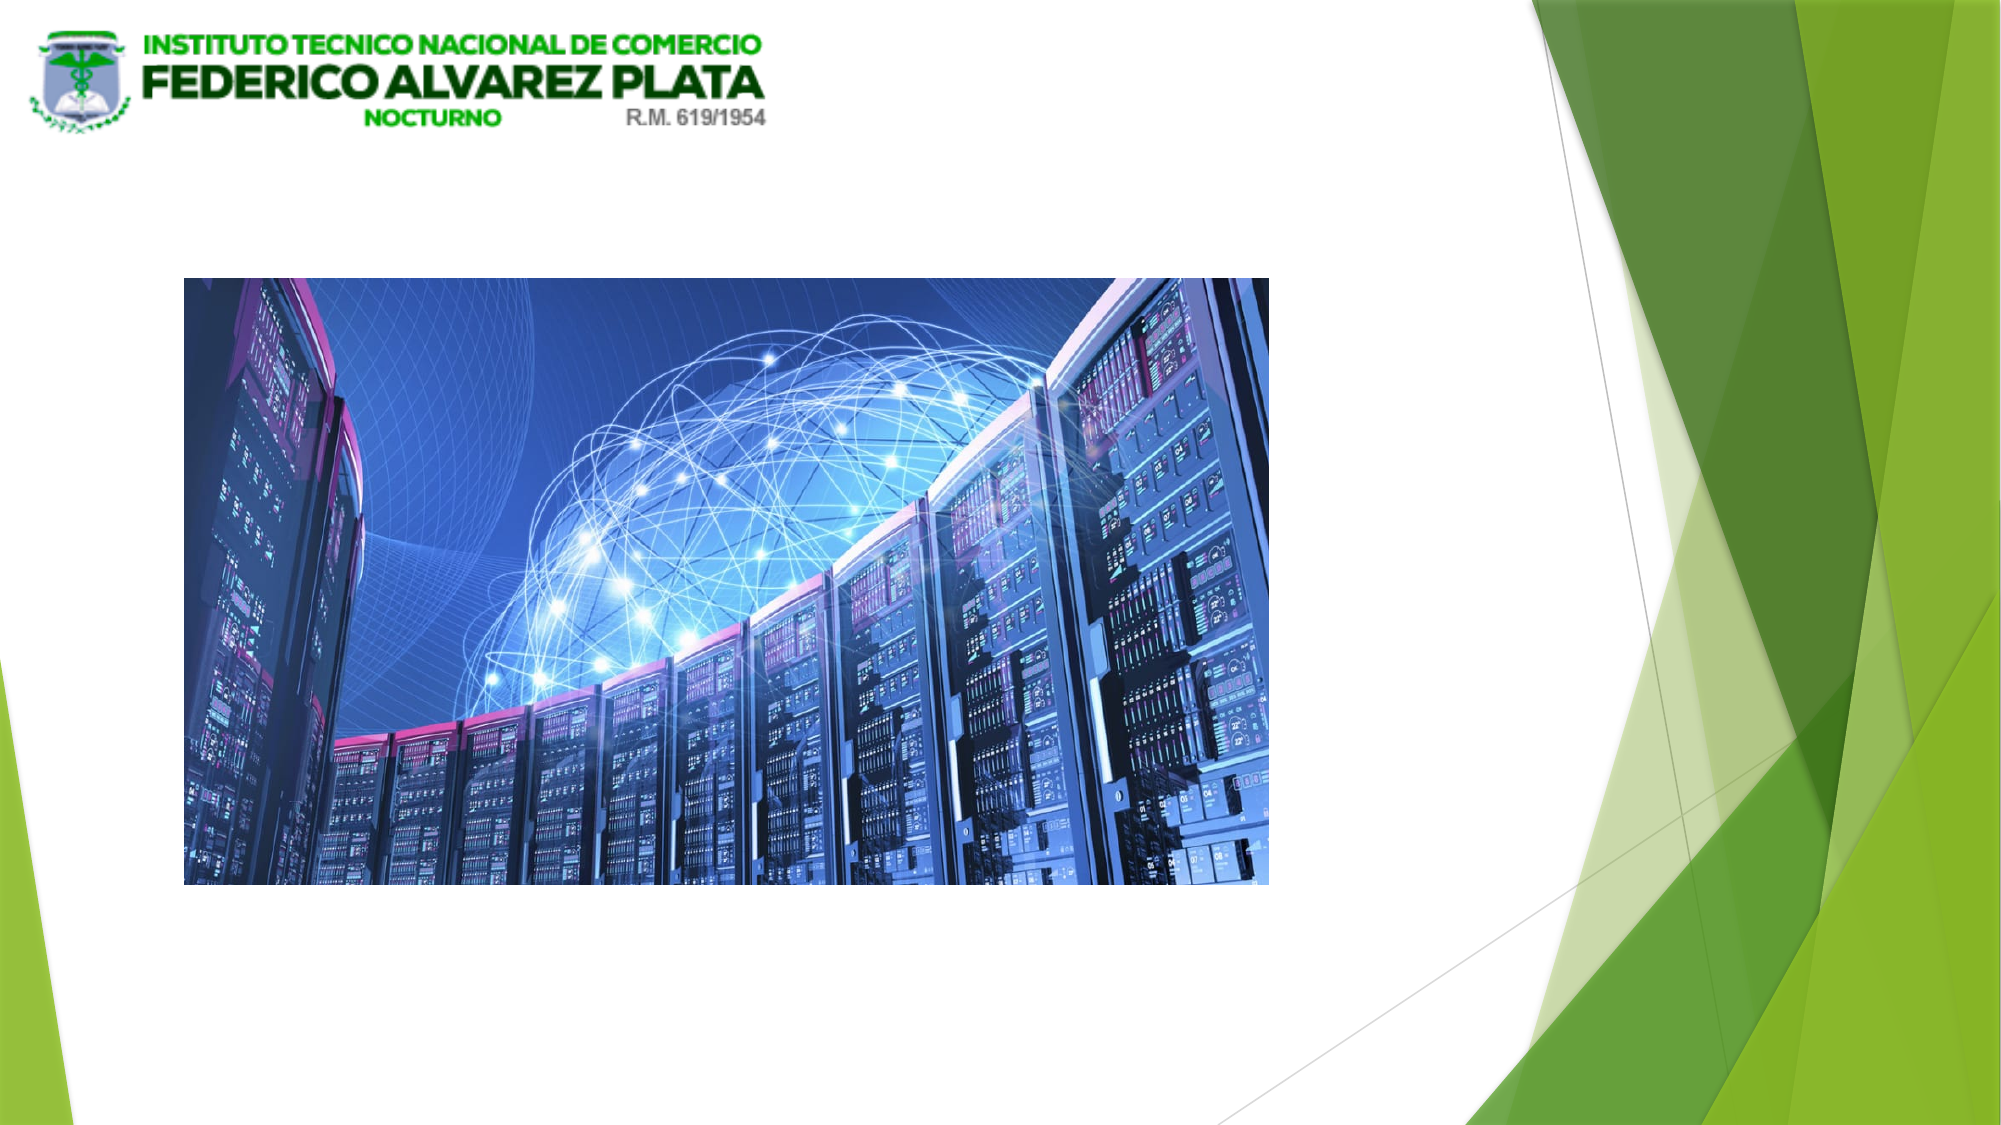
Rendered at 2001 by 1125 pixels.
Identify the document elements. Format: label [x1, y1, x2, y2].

picture [19, 15, 839, 137]
picture [183, 277, 1269, 886]
